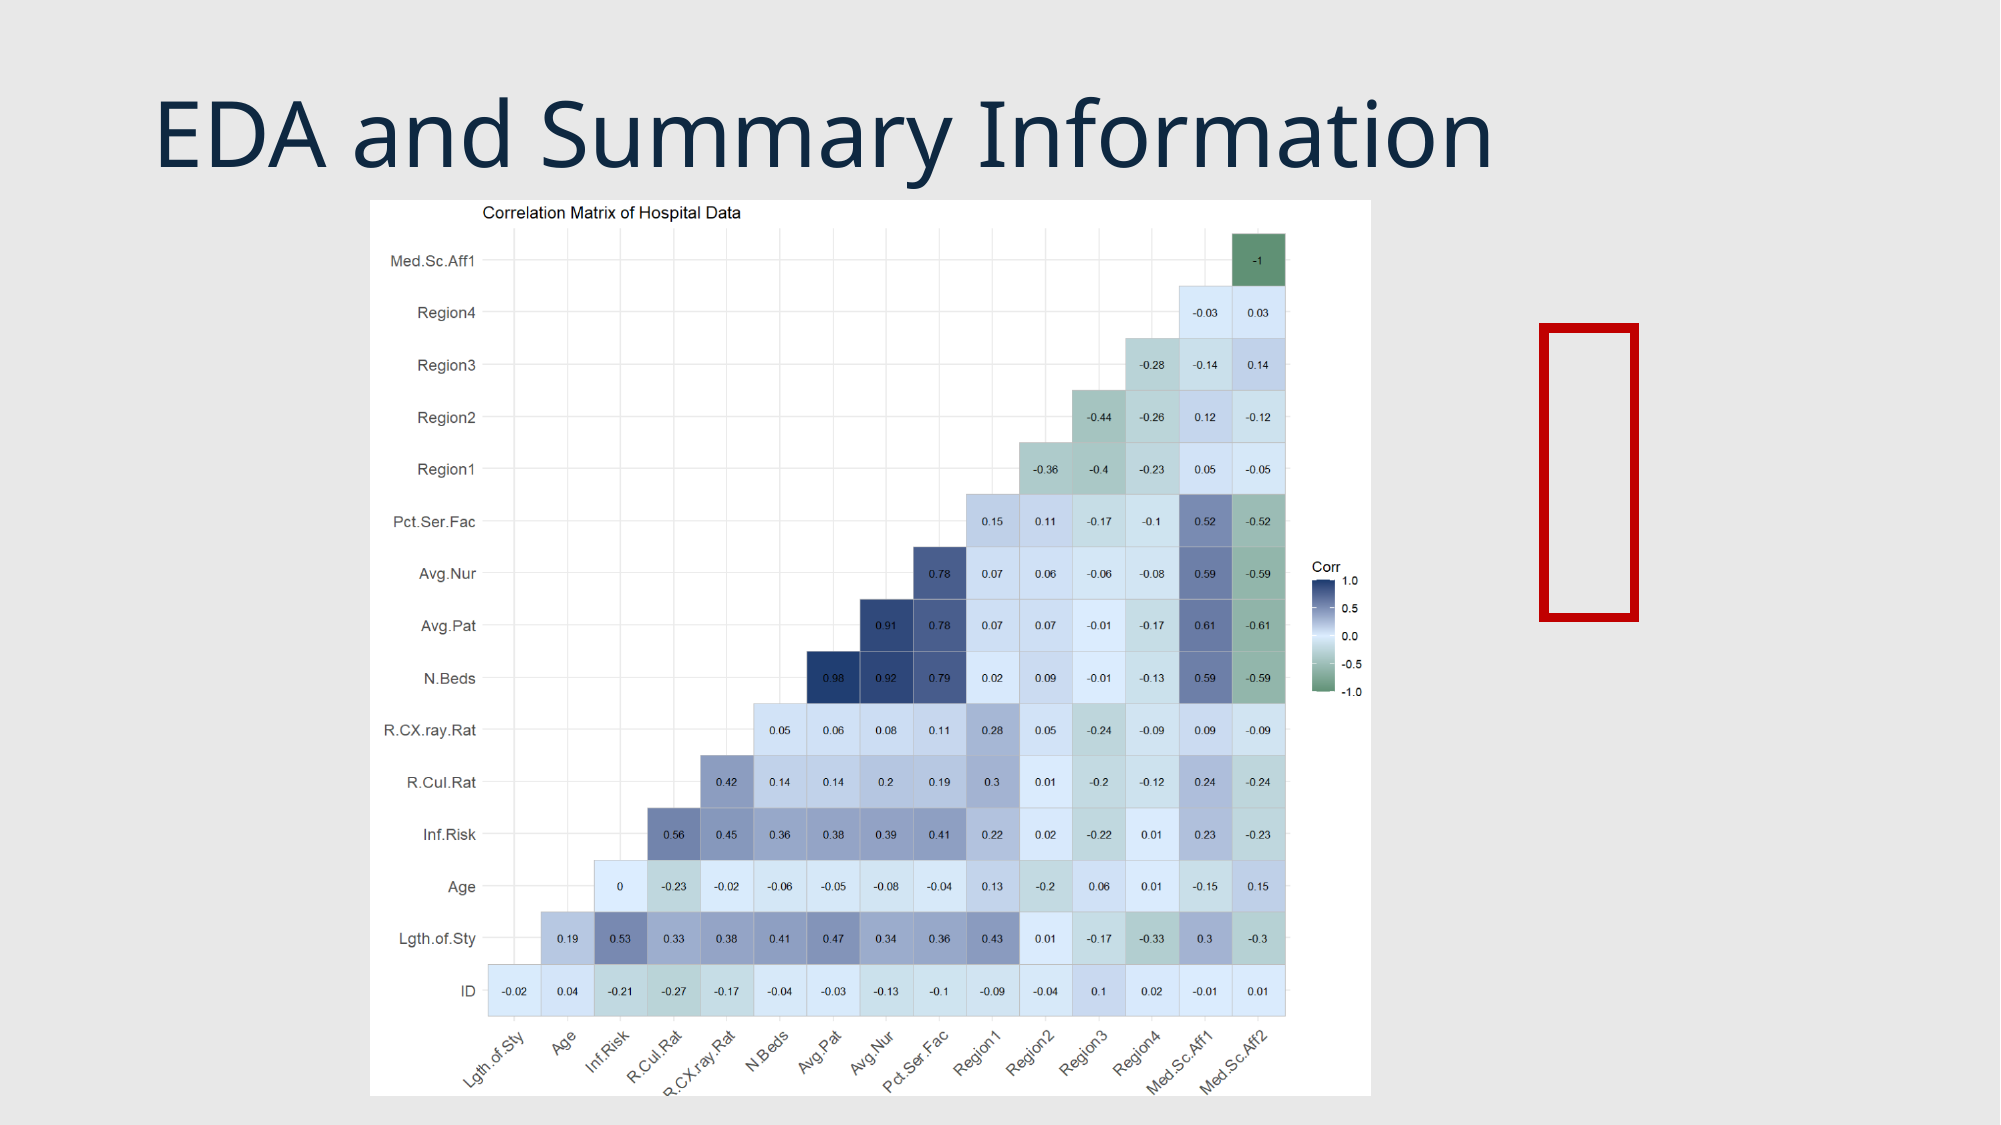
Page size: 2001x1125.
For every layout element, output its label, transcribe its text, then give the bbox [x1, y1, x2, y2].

title EDA and Summary Information [137, 59, 1863, 216]
picture [369, 200, 1371, 1097]
text_box [1542, 327, 1636, 619]
